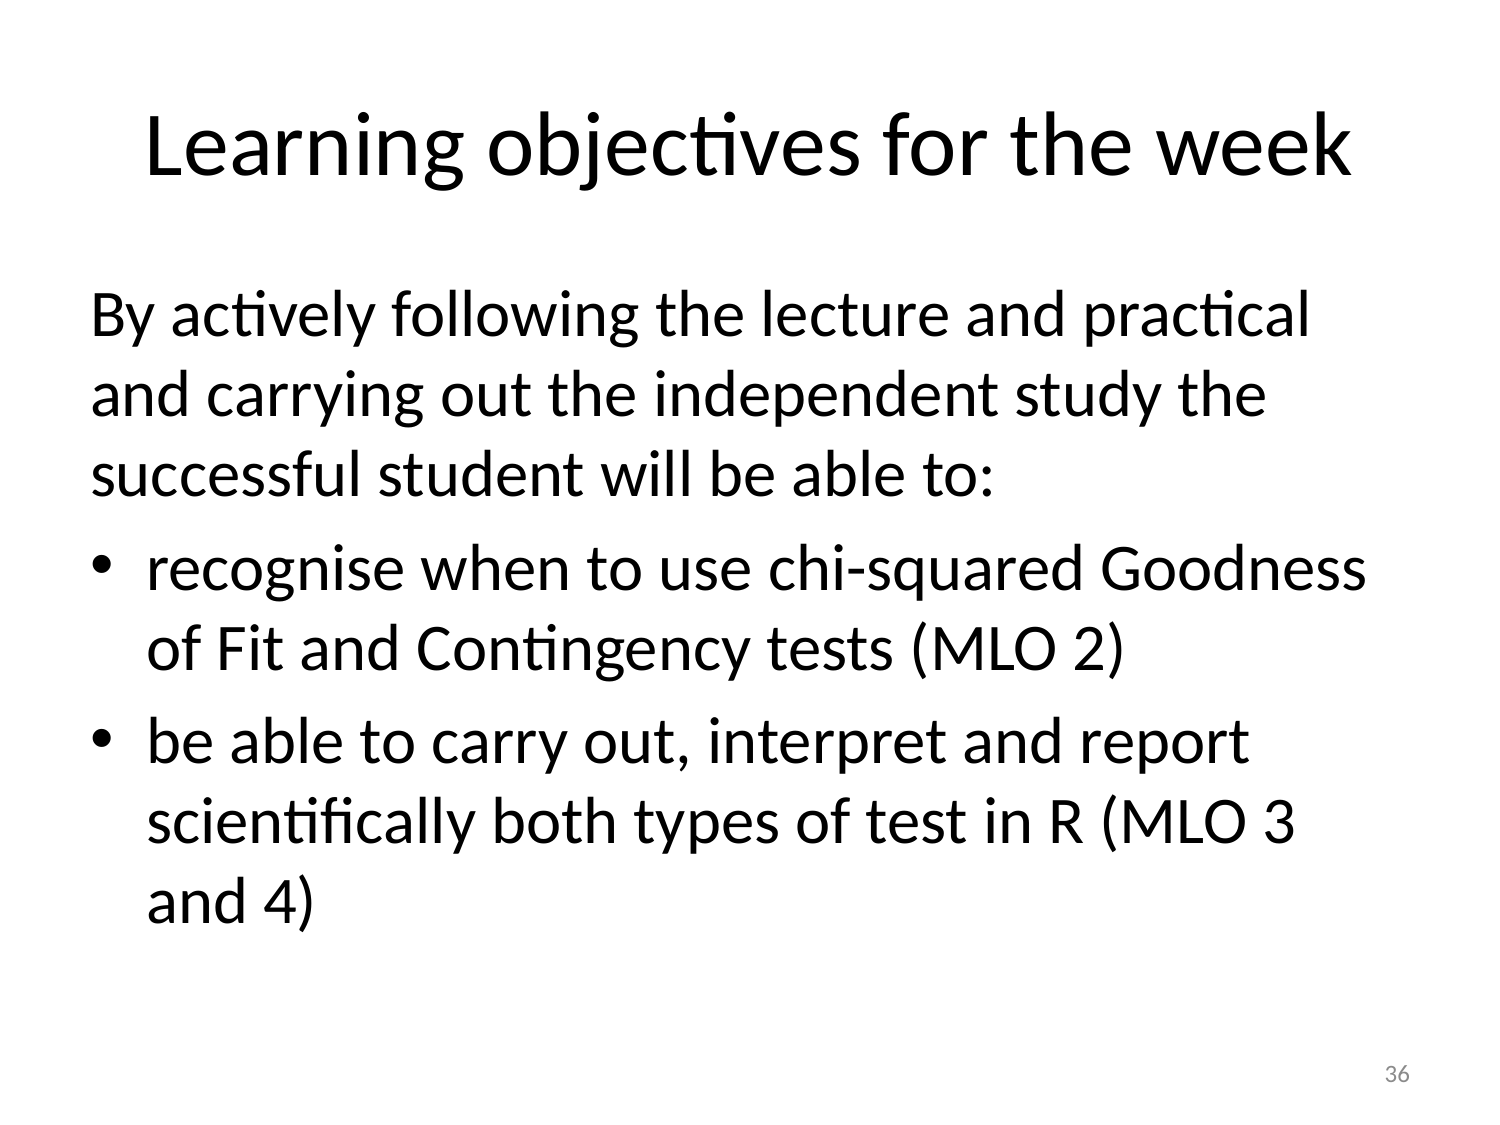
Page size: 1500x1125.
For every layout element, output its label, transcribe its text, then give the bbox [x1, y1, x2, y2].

slide_number 36 [1074, 1042, 1425, 1103]
title Learning objectives for the week [75, 45, 1425, 233]
list By actively following the lecture and practical and carrying out the independent study the successful student will be able to: recognise when to use chi-squared Goodness of Fit and Contingency tests (MLO 2) be able to carry out, interpret and report scientifically both types of test in R (MLO 3 and 4) [75, 262, 1425, 1005]
